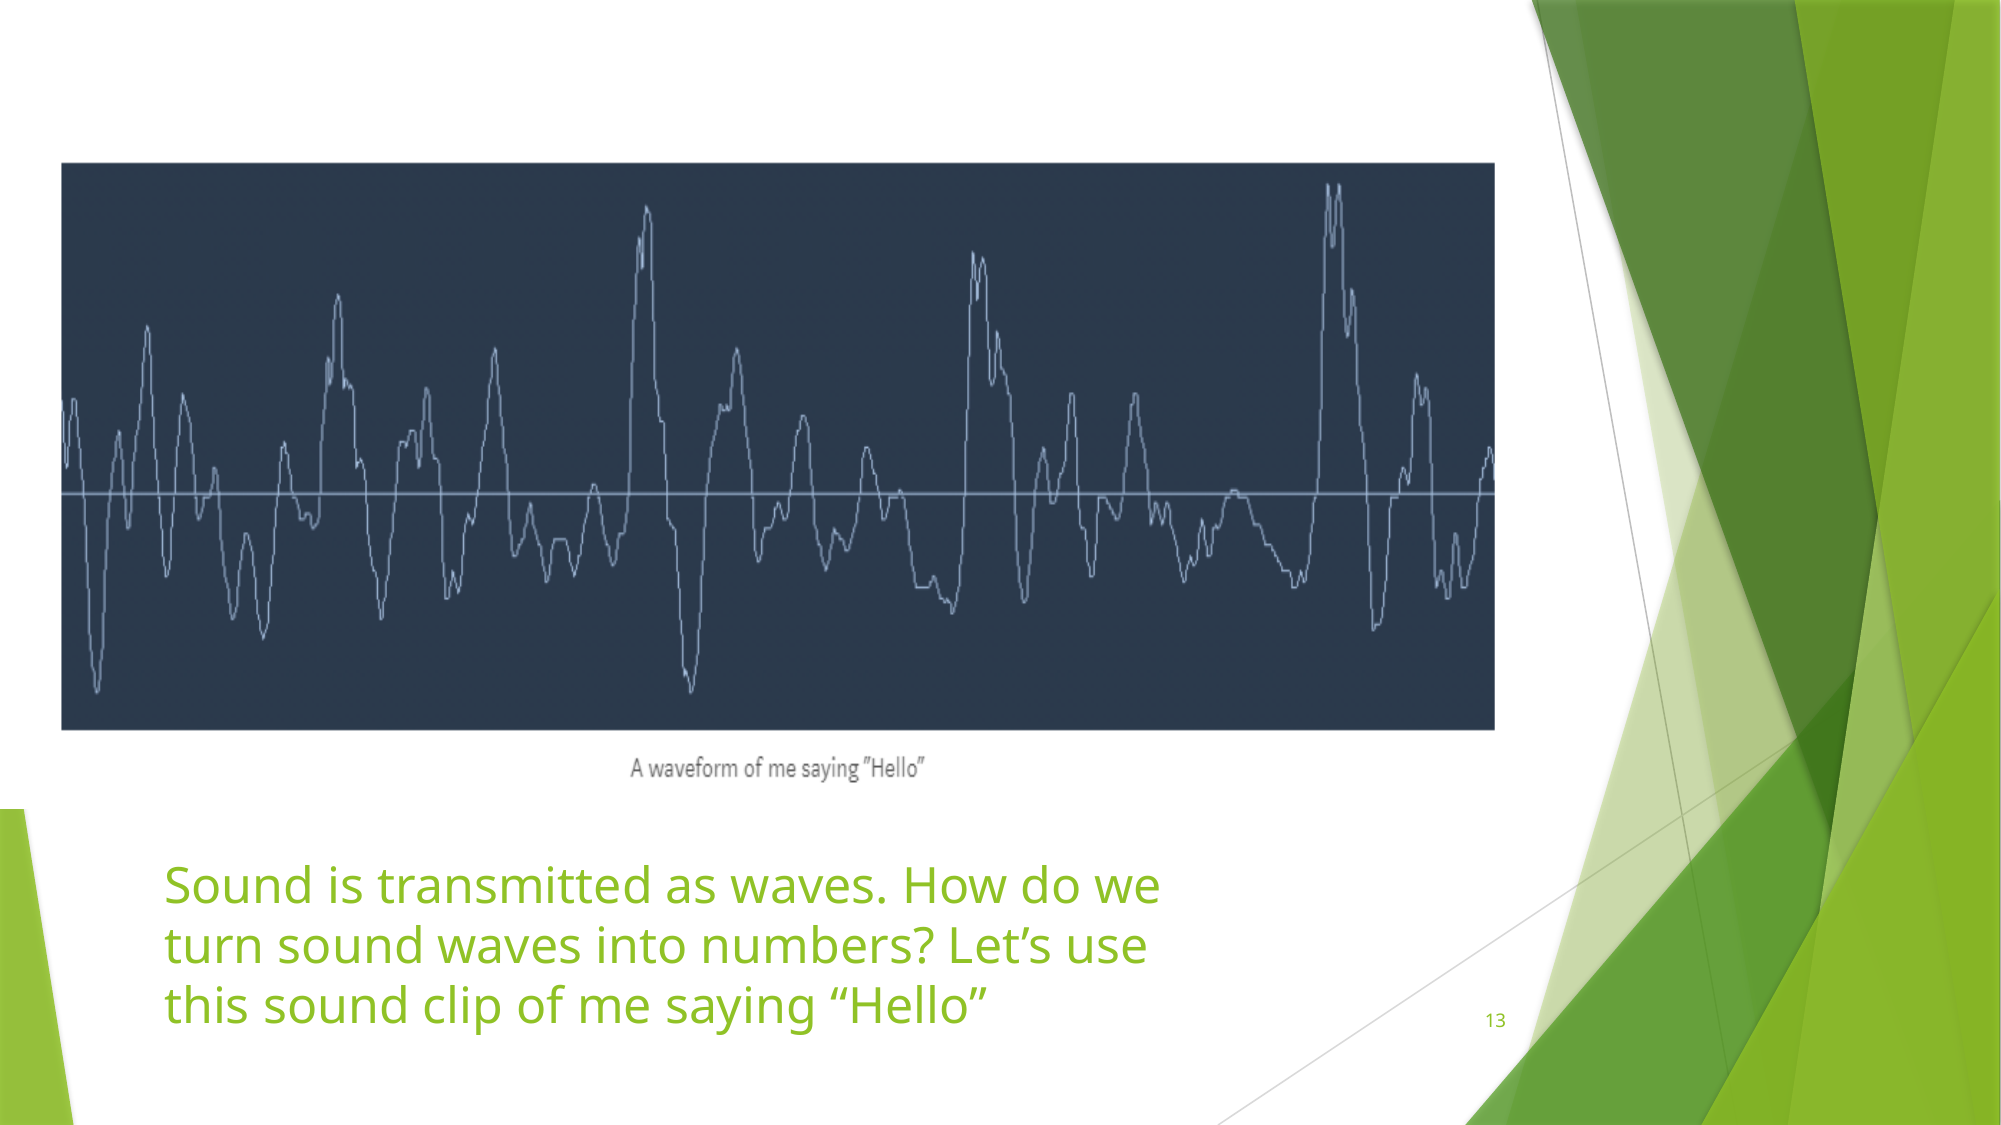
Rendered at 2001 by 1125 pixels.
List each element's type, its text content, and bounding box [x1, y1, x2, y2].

slide_number 13 [1409, 991, 1522, 1051]
text_box Sound is transmitted as waves. How do we turn sound waves into numbers? Let’s use this sound clip of me saying “Hello” [149, 845, 1225, 1041]
picture [0, 113, 1538, 810]
